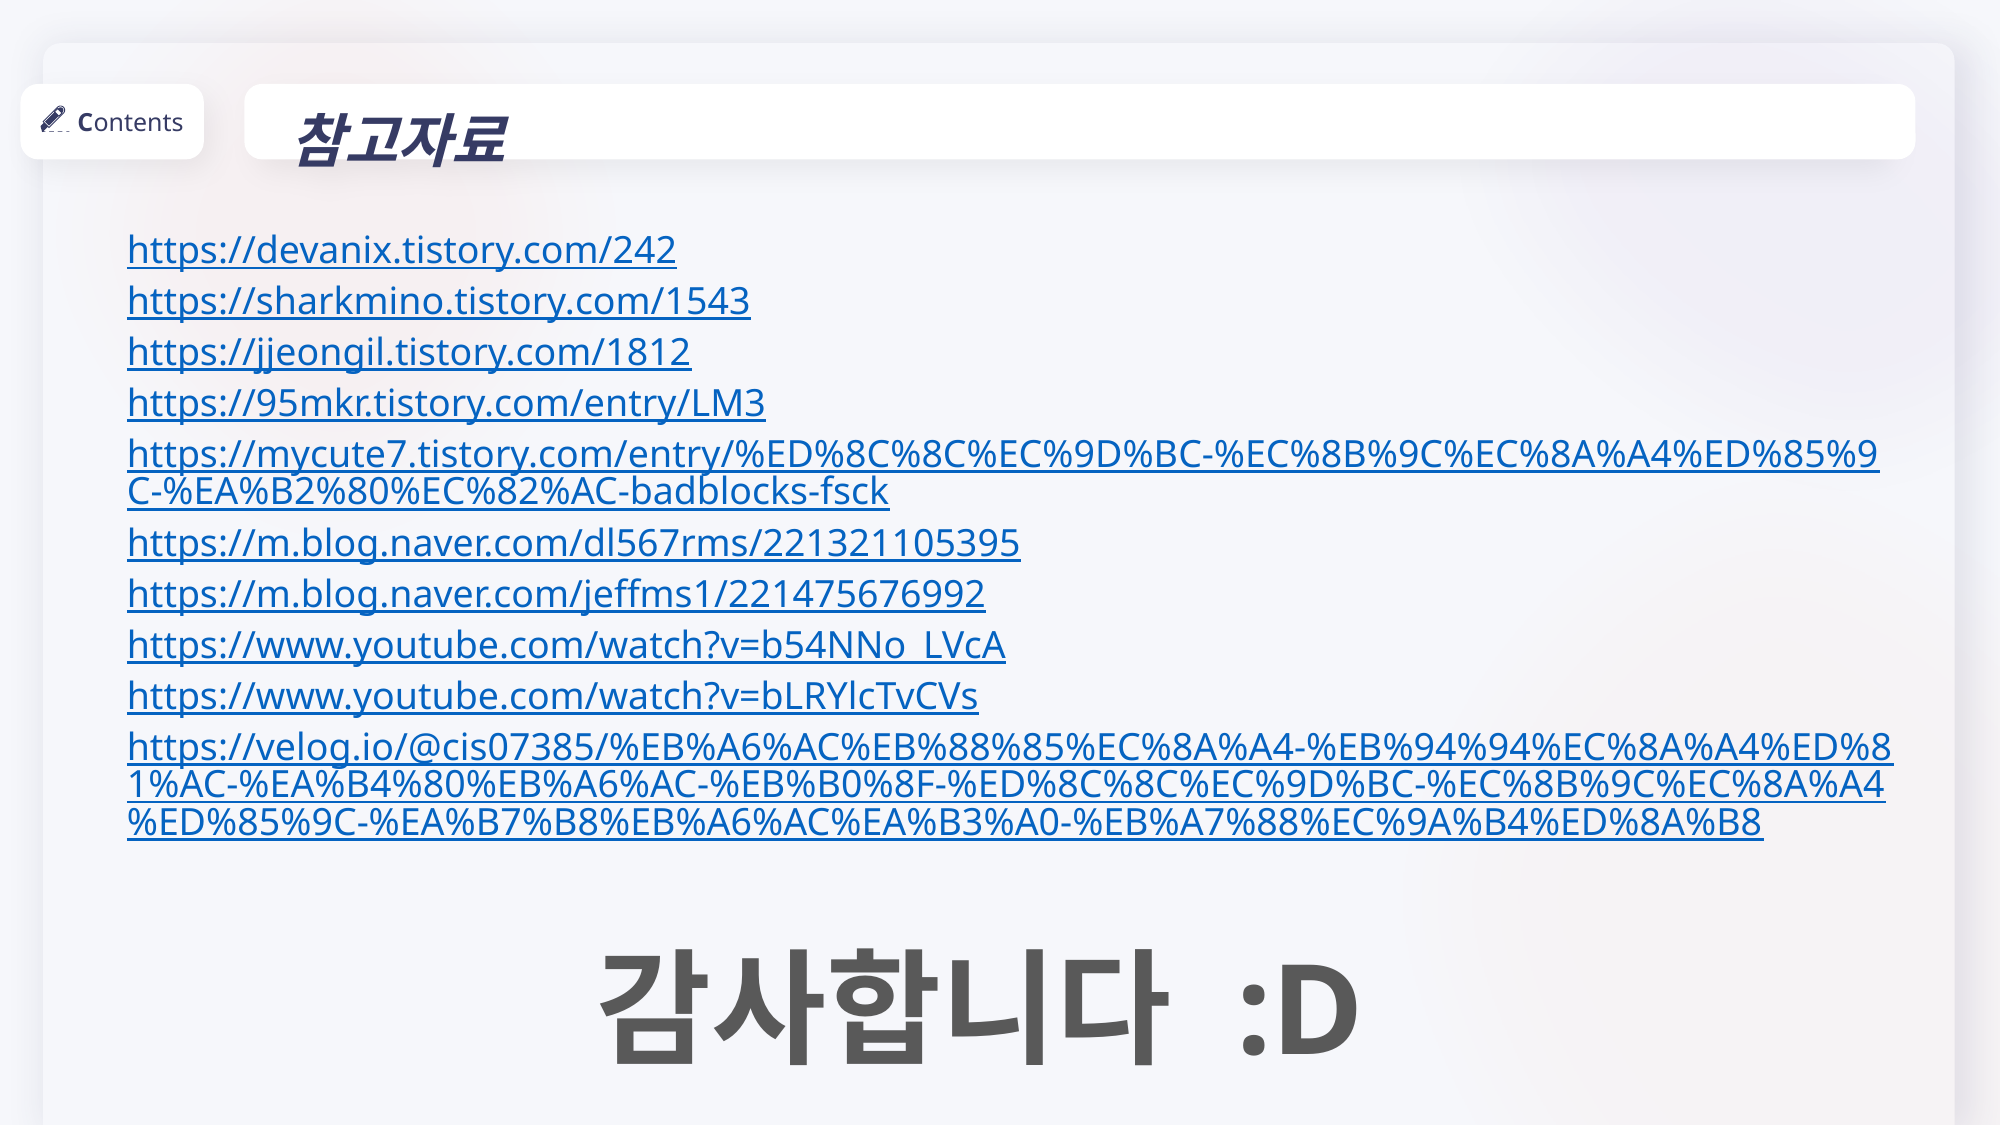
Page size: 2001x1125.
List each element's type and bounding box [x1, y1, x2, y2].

text_box [0, 0, 2000, 1125]
